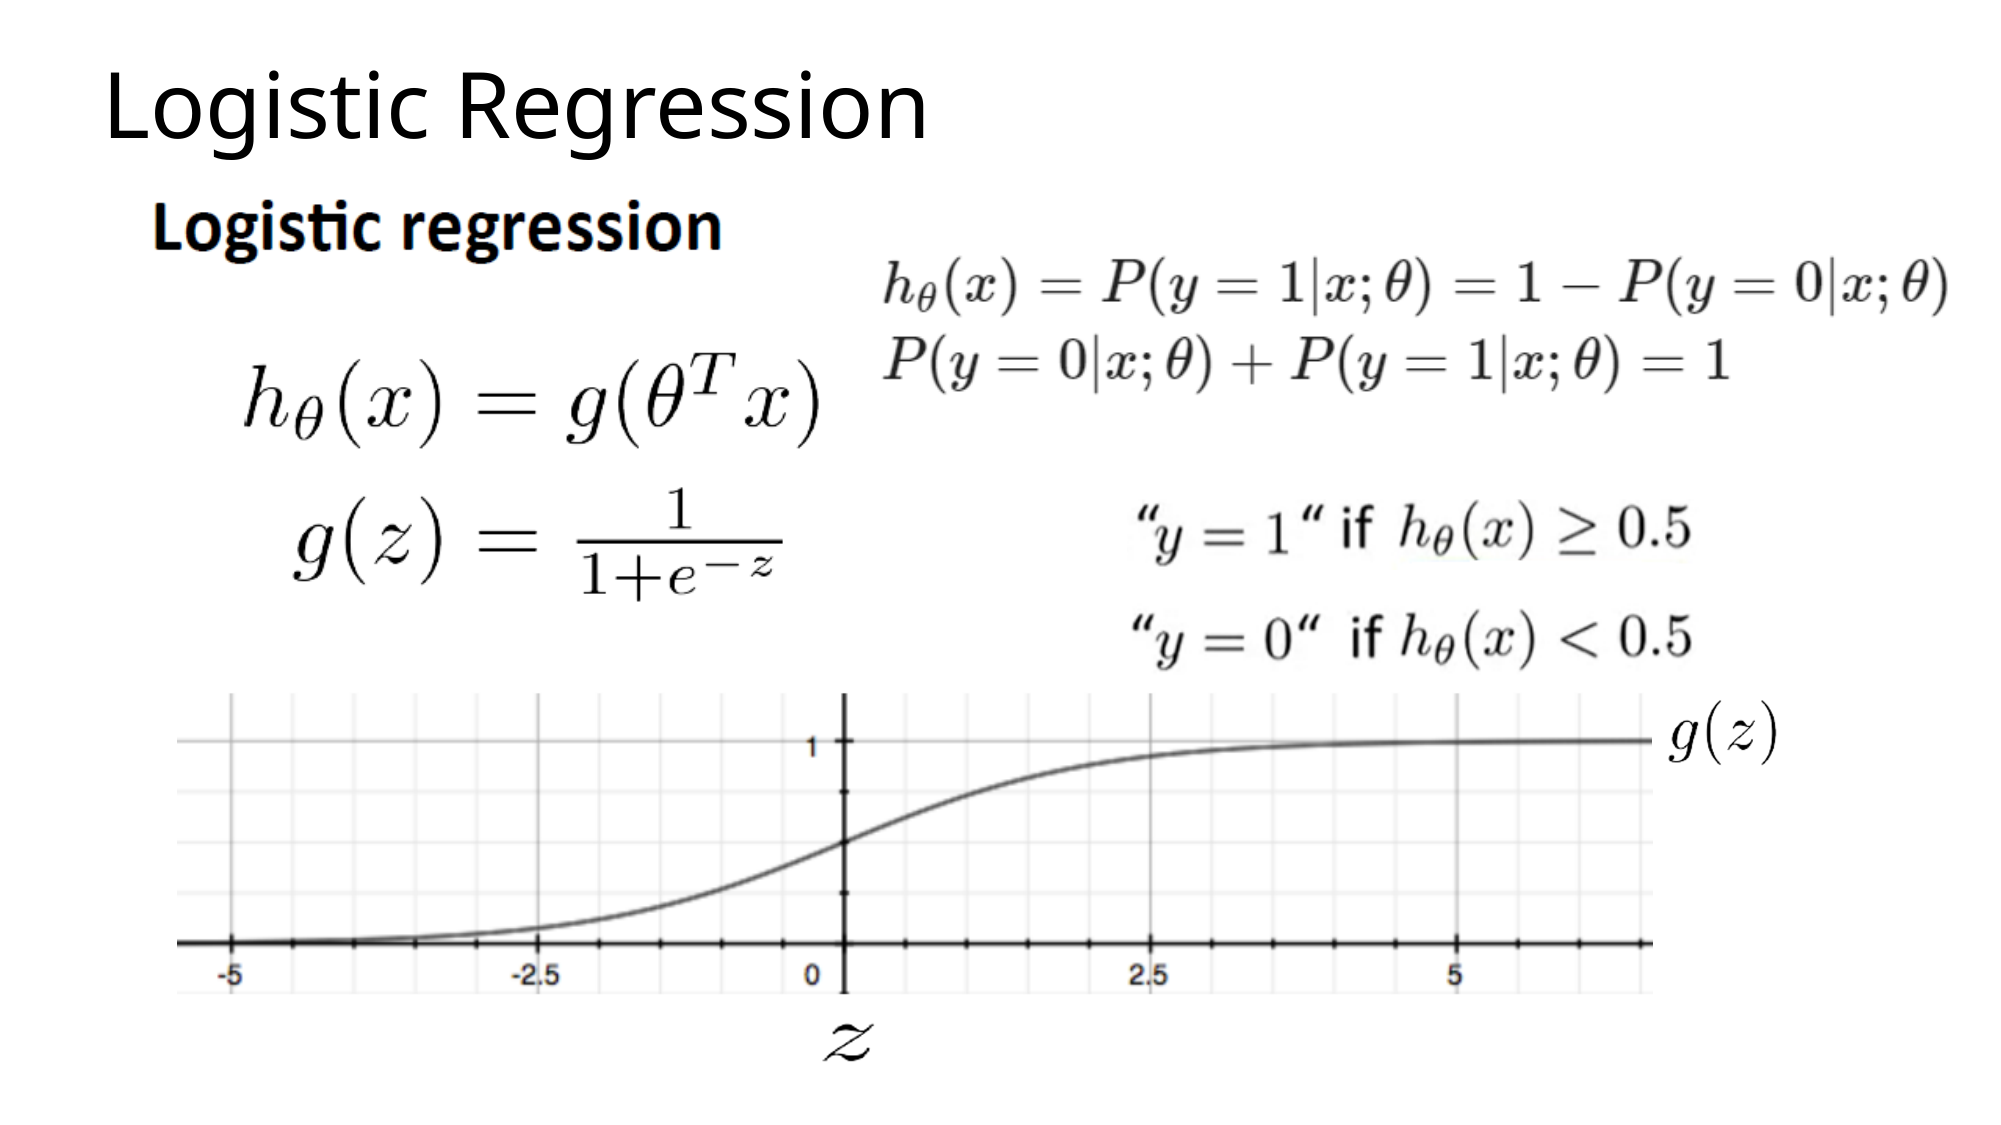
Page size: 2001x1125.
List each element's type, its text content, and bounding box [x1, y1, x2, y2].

picture [1127, 595, 1703, 675]
picture [1127, 499, 1700, 571]
title Logistic Regression [87, 0, 1813, 218]
picture [177, 681, 1781, 1070]
picture [113, 186, 1967, 634]
